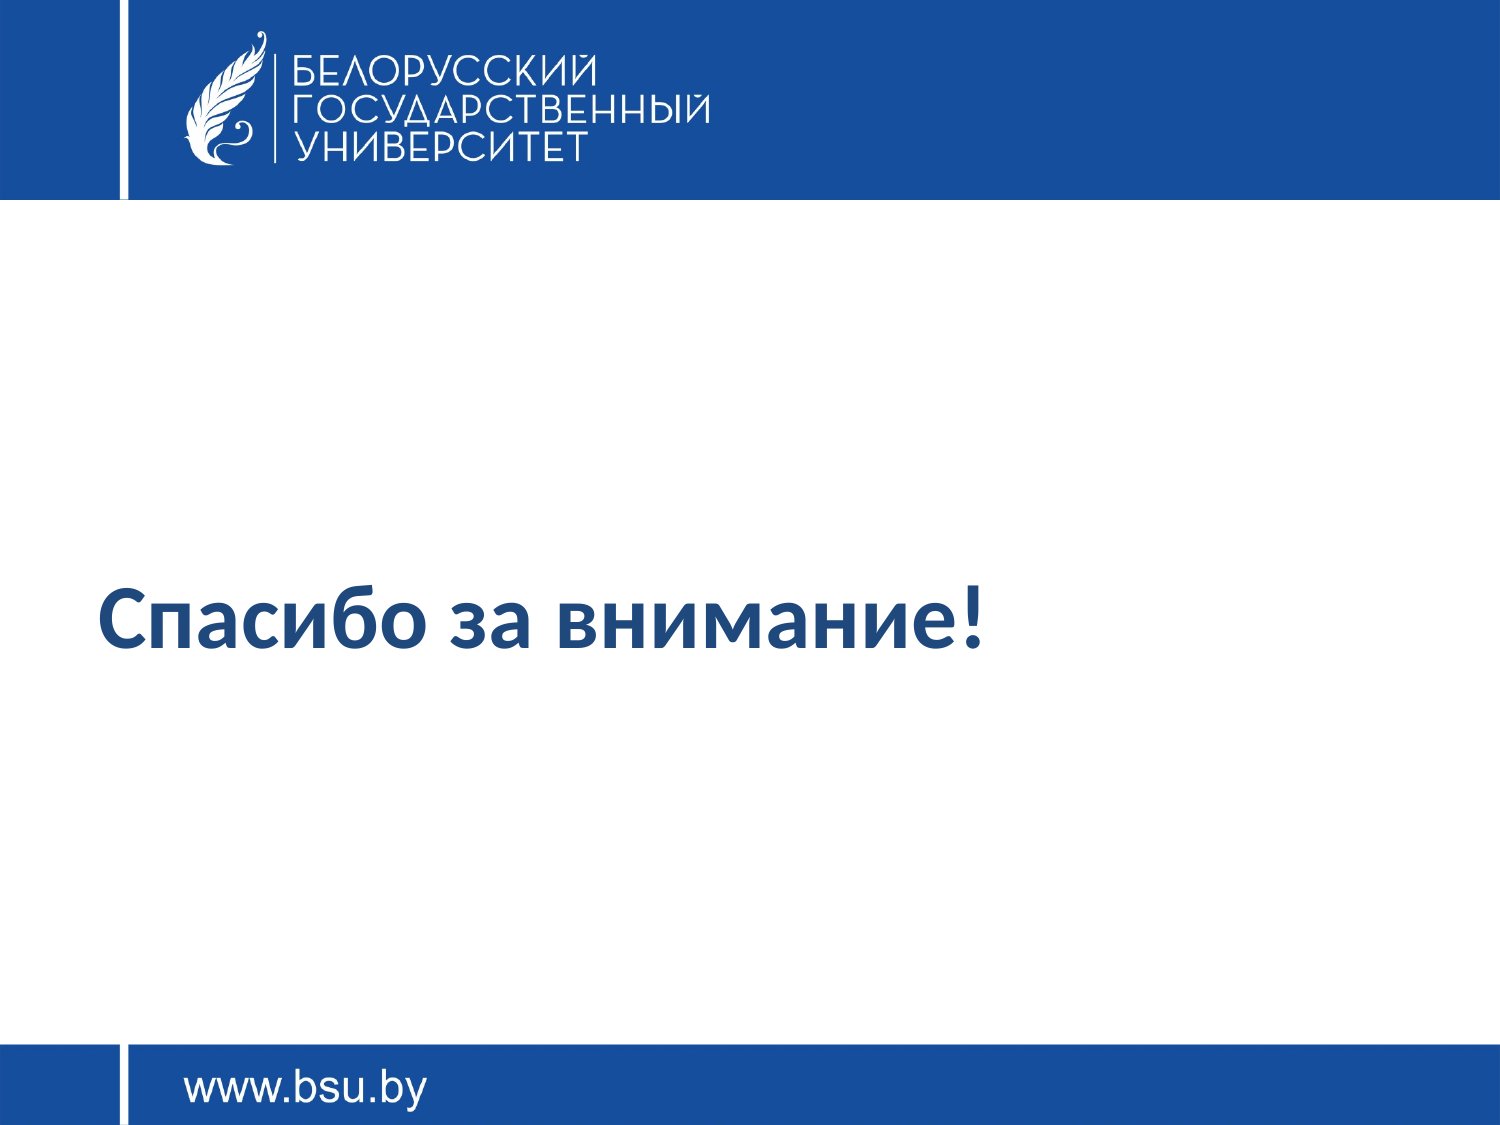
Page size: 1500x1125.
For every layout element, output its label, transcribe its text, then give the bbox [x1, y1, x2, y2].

text_box Спасибо за внимание! [0, 491, 1500, 733]
picture [0, 1044, 1500, 1125]
picture [0, 0, 1500, 200]
